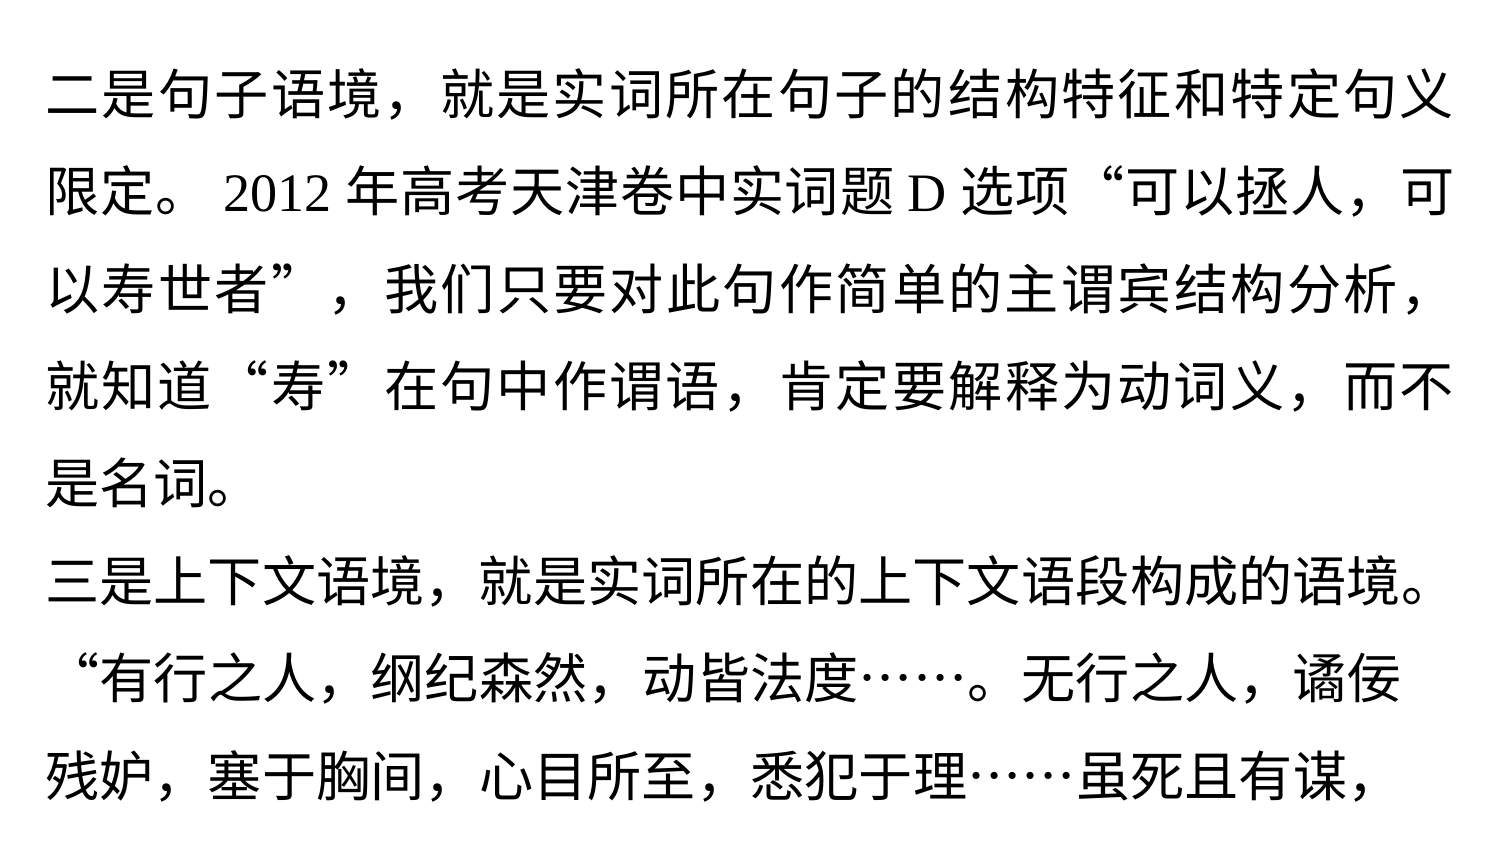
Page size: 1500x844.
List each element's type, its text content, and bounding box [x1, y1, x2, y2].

text_box 二是句子语境，就是实词所在句子的结构特征和特定句义限定。2012年高考天津卷中实词题D选项“可以拯人，可以寿世者”，我们只要对此句作简单的主谓宾结构分析，就知道“寿”在句中作谓语，肯定要解释为动词义，而不是名词。 三是上下文语境，就是实词所在的上下文语段构成的语境。“有行之人，纲纪森然，动皆法度……。无行之人，谲佞残妒，塞于胸间，心目所至，悉犯于理……虽死且有谋，馀孽犹毒于人，必难终以福。”根据这样的语境，说“无行之人” [30, 20, 1469, 844]
